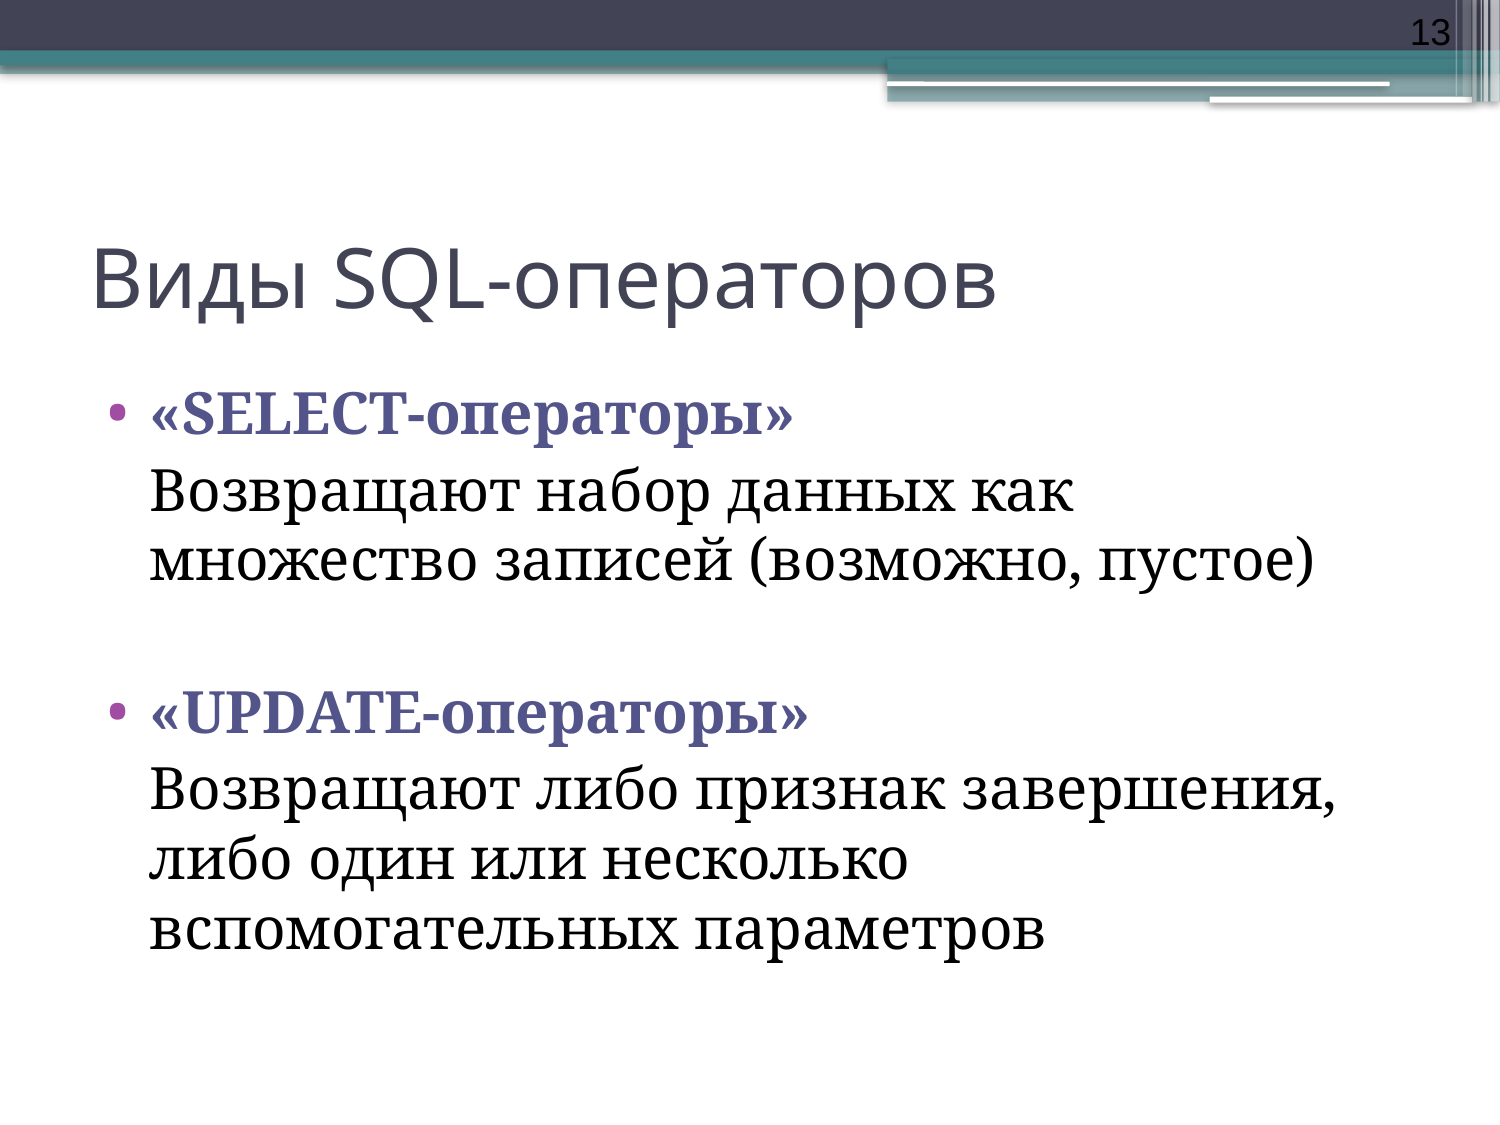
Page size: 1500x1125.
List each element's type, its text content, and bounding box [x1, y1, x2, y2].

slide_number 13 [1341, 0, 1466, 61]
list «SELECT-операторы» Возвращают набор данных как множество записей (возможно, пустое) «UPDATE-операторы» Возвращают либо признак завершения, либо один или несколько вспомогательных параметров [75, 368, 1425, 1079]
title Виды SQL-операторов [75, 187, 1425, 363]
